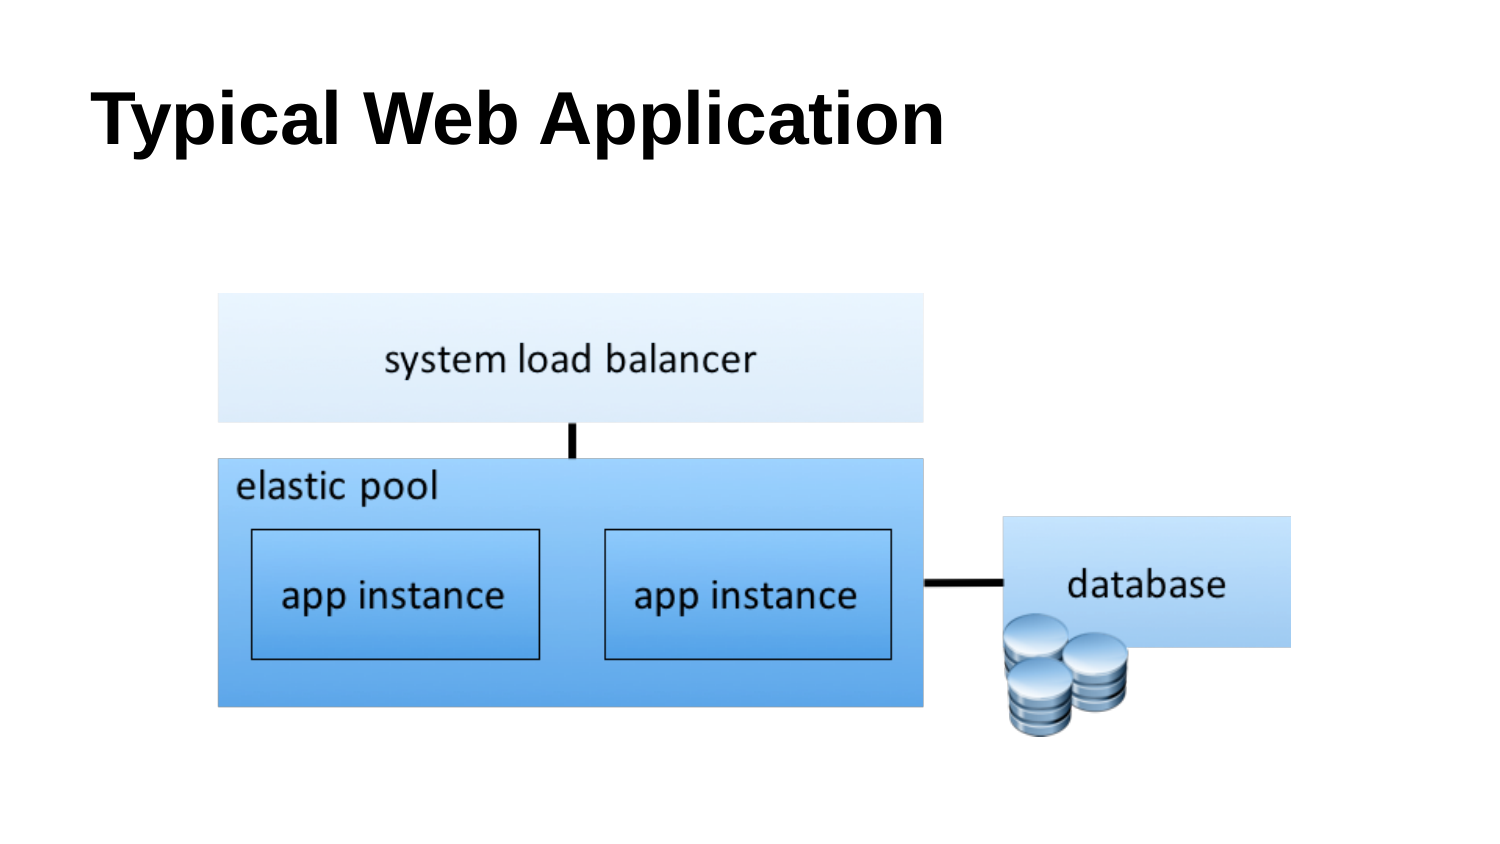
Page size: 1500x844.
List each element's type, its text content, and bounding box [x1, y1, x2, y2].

picture [209, 292, 1291, 737]
title Typical Web Application [75, 33, 1425, 175]
